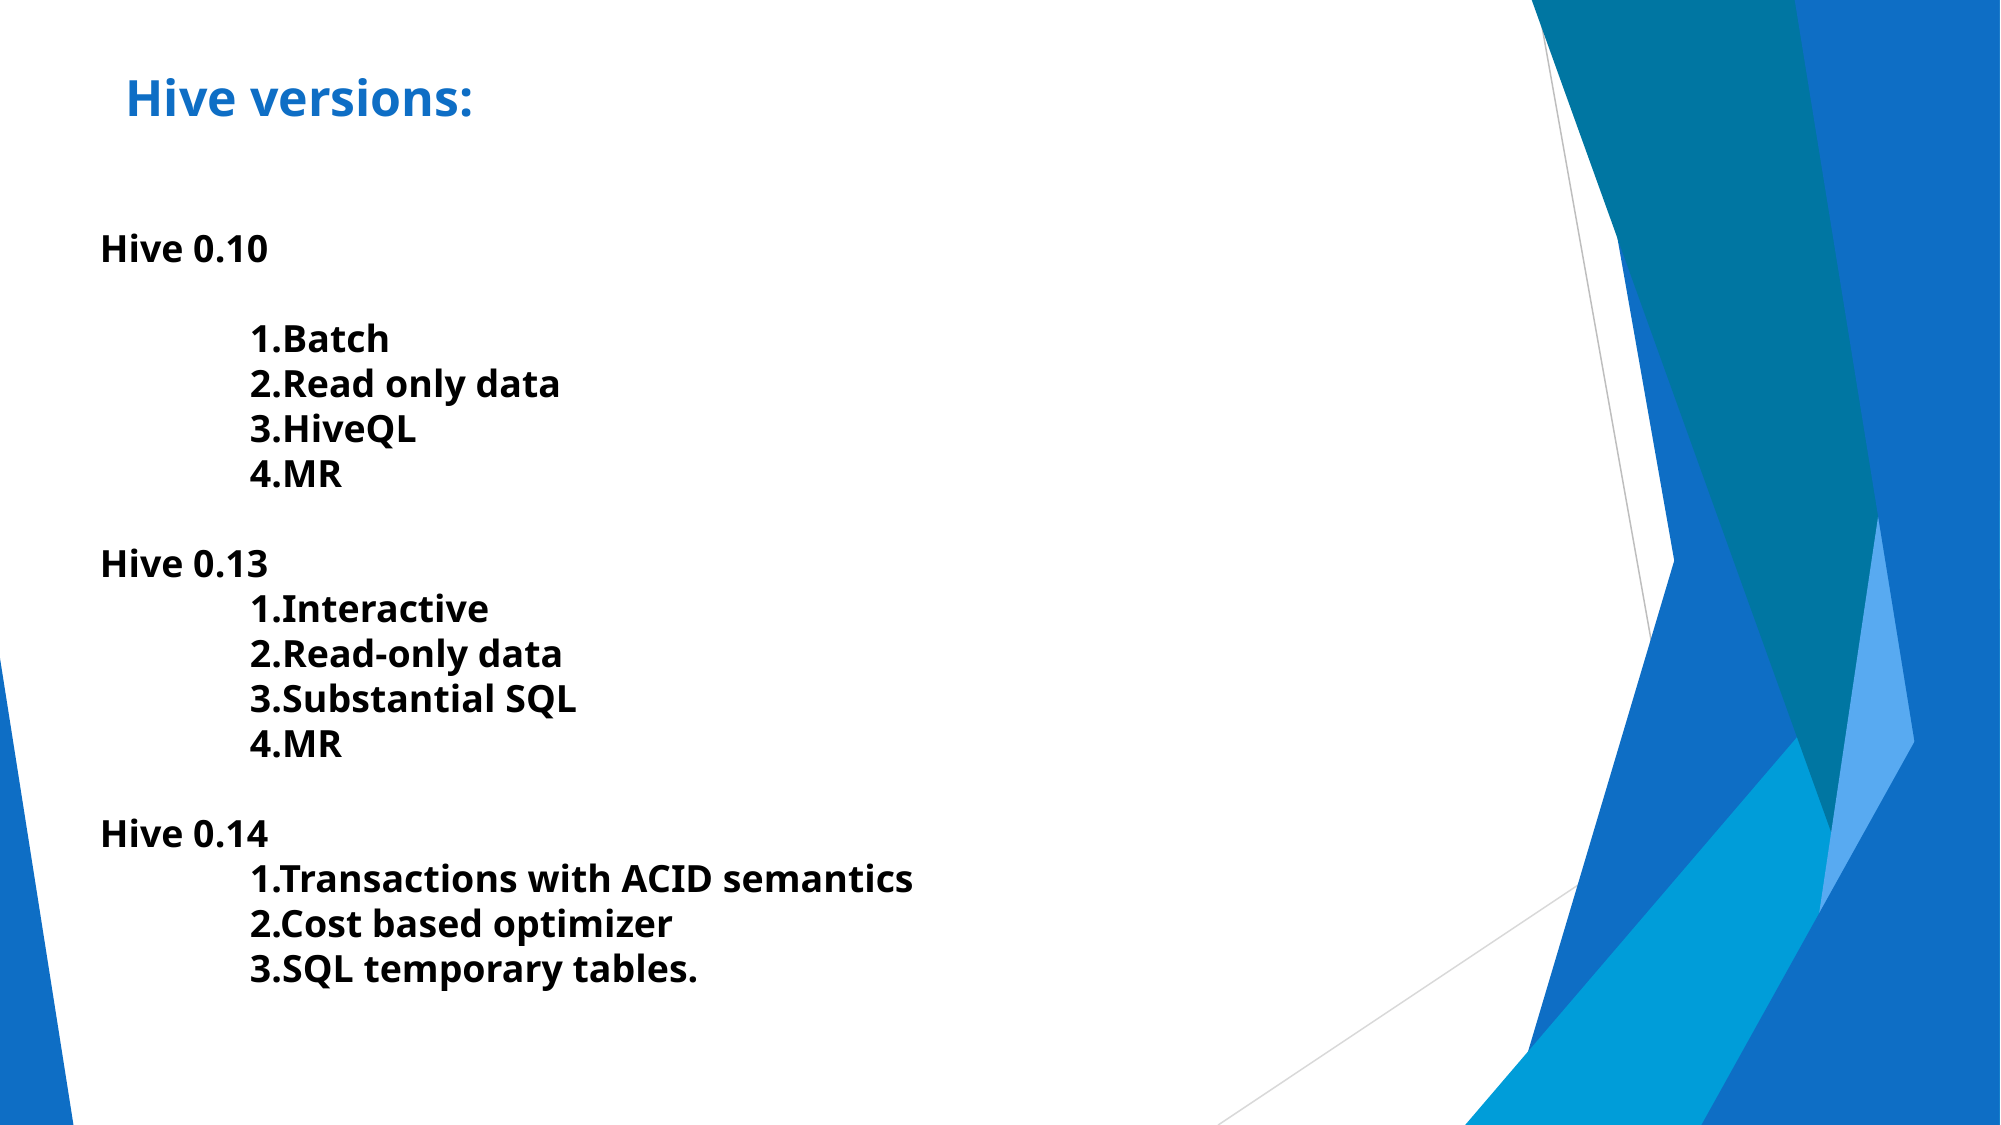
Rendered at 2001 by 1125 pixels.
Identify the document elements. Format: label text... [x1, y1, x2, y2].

list Hive 0.10 1.Batch 2.Read only data 3.HiveQL 4.MR Hive 0.13 1.Interactive 2.Read-only data 3.Substantial SQL 4.MR Hive 0.14 1.Transactions with ACID semantics 2.Cost based optimizer 3.SQL temporary tables. [99, 225, 1850, 1043]
title Hive versions: [125, 65, 1875, 188]
